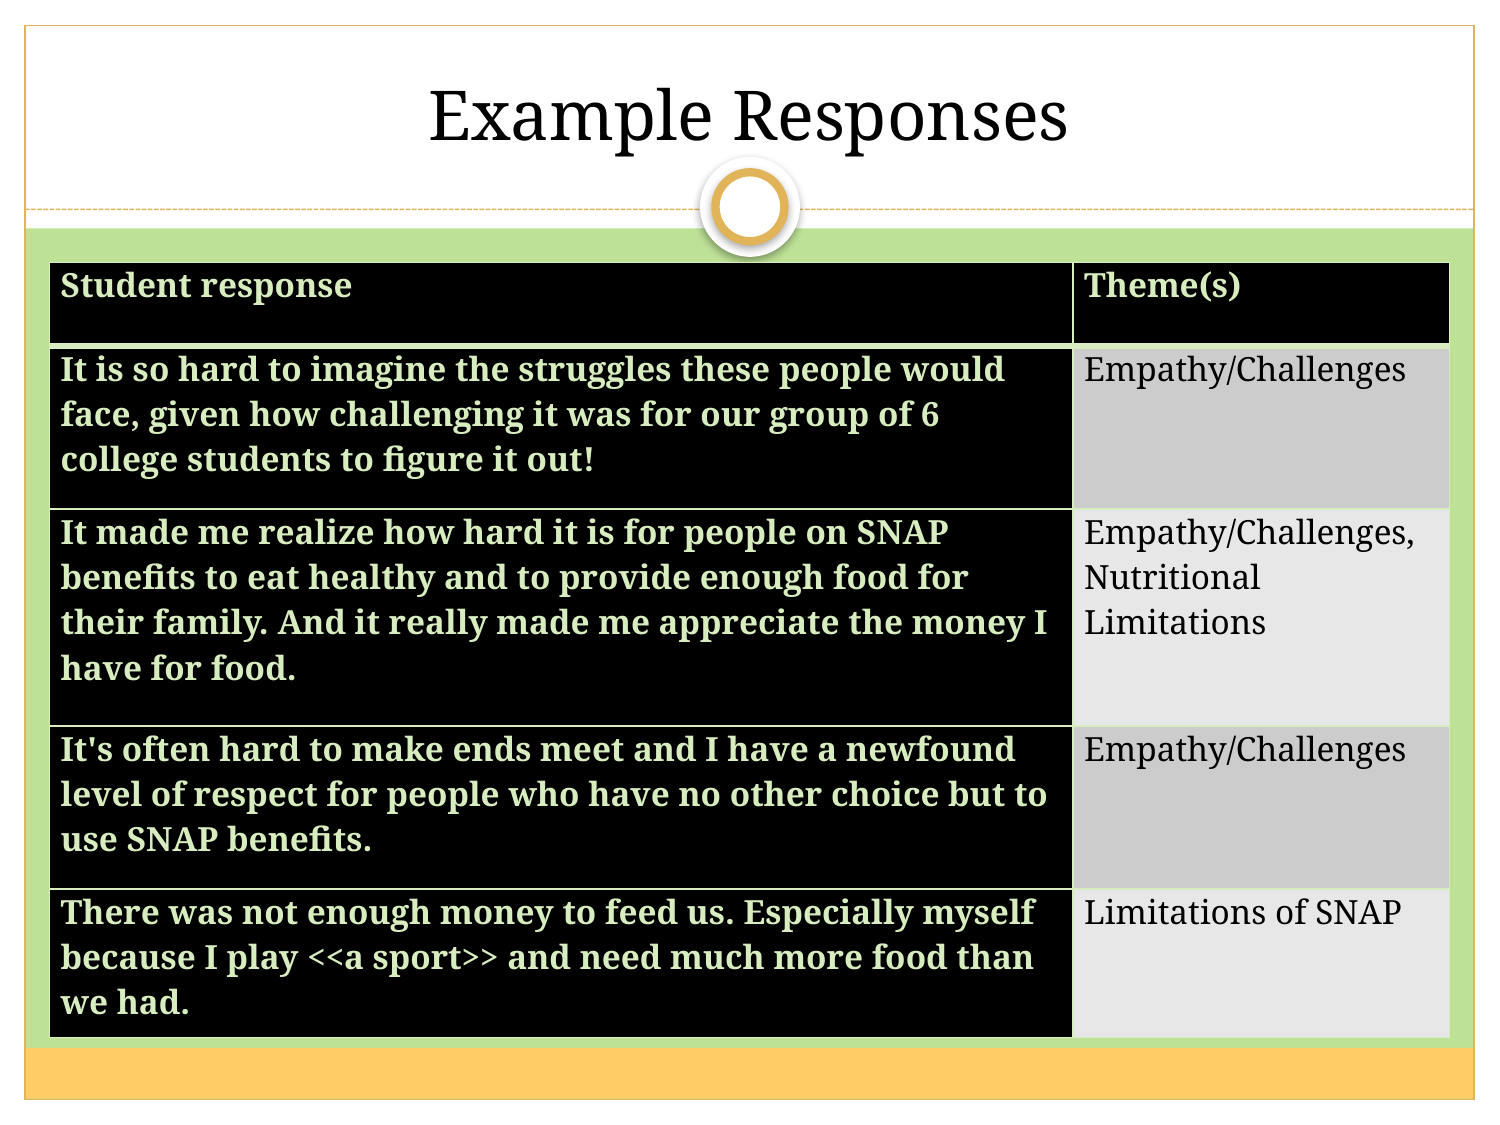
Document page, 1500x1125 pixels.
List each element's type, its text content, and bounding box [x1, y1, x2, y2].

table_cell It's often hard to make ends meet and I have a newfound level of respect for people who have no other choice but to use SNAP benefits. [50, 727, 1072, 888]
table_cell There was not enough money to feed us. Especially myself because I play <<a sport>> and need much more food than we had. [50, 890, 1072, 1037]
table_header Theme(s) [1074, 263, 1449, 343]
table_cell Limitations of SNAP [1074, 890, 1449, 1037]
table_cell Empathy/Challenges [1074, 349, 1449, 508]
table_cell Empathy/Challenges, Nutritional Limitations [1074, 510, 1449, 725]
table_cell Empathy/Challenges [1074, 727, 1449, 888]
title Example Responses [49, 37, 1450, 162]
table_cell It is so hard to imagine the struggles these people would face, given how challenging it was for our group of 6 college students to figure it out! [50, 349, 1072, 508]
table_cell It made me realize how hard it is for people on SNAP benefits to eat healthy and to provide enough food for their family. And it really made me appreciate the money I have for food. [50, 510, 1072, 725]
table_header Student response [50, 263, 1072, 343]
